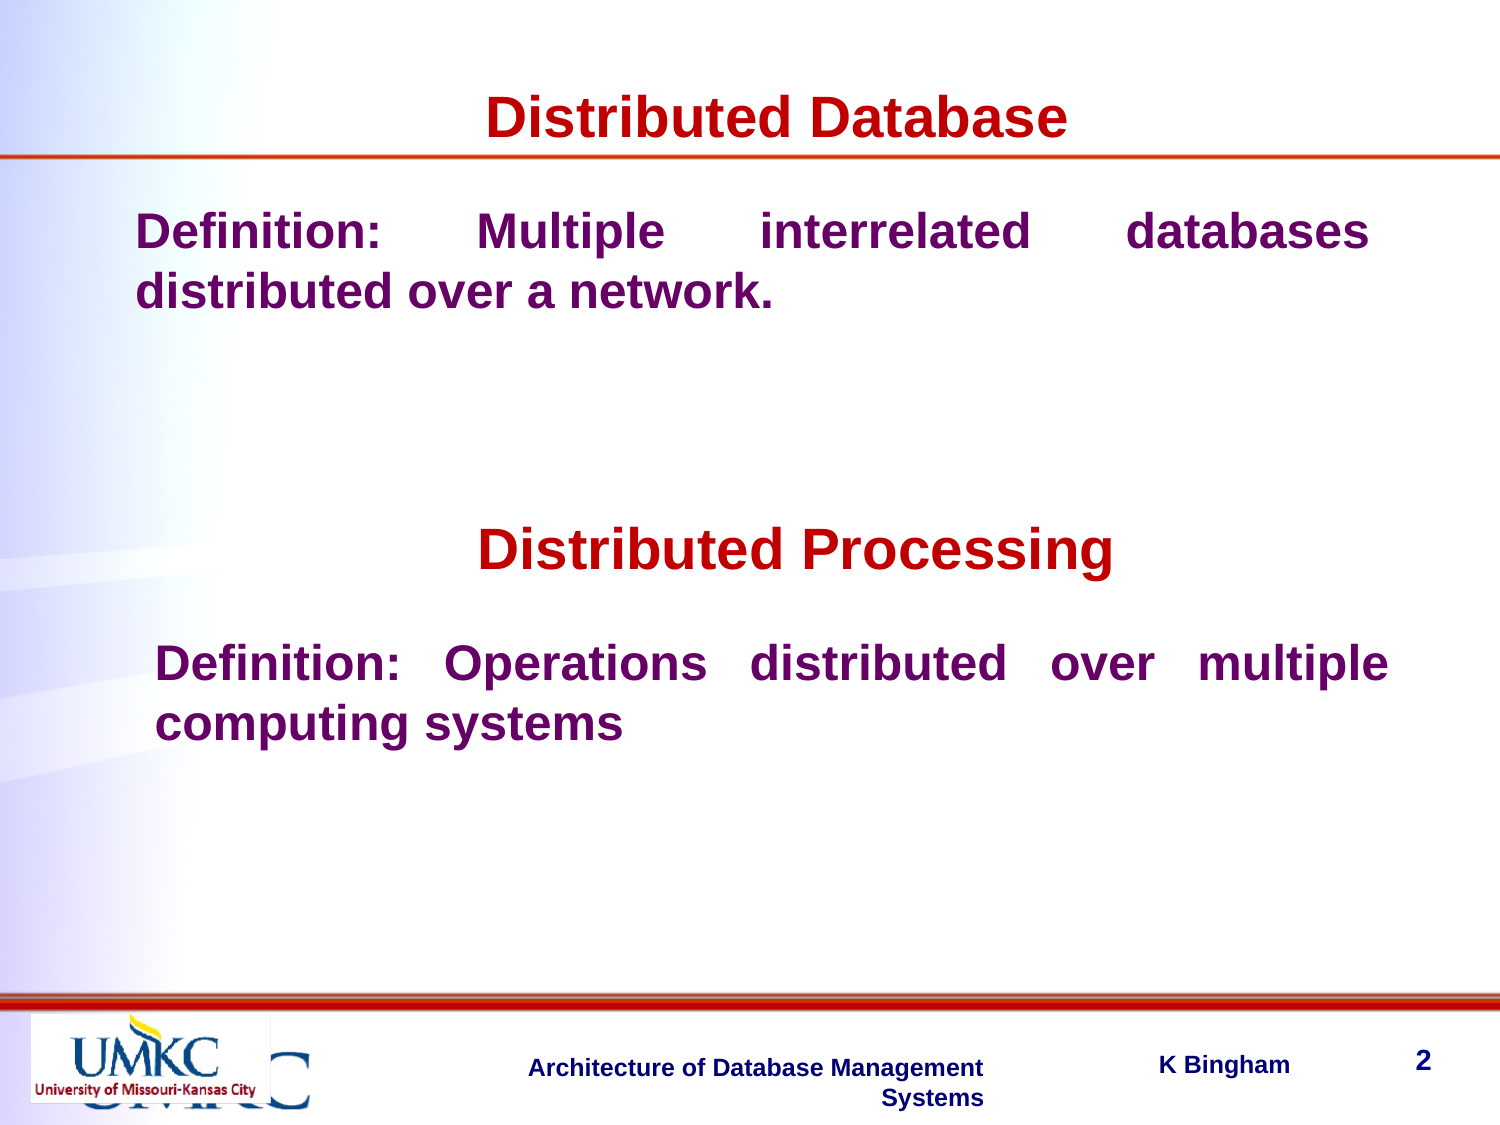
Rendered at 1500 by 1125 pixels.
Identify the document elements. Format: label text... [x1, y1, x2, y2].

picture [0, 0, 1500, 1003]
text_box Definition: Operations distributed over multiple computing systems [139, 622, 1405, 758]
slide_number 2 [1348, 1034, 1447, 1074]
title Distributed Database [178, 62, 1377, 167]
text_box Distributed Processing [197, 493, 1396, 599]
text_box Definition: Multiple interrelated databases distributed over a network. [119, 191, 1386, 326]
picture [0, 1009, 1500, 1125]
